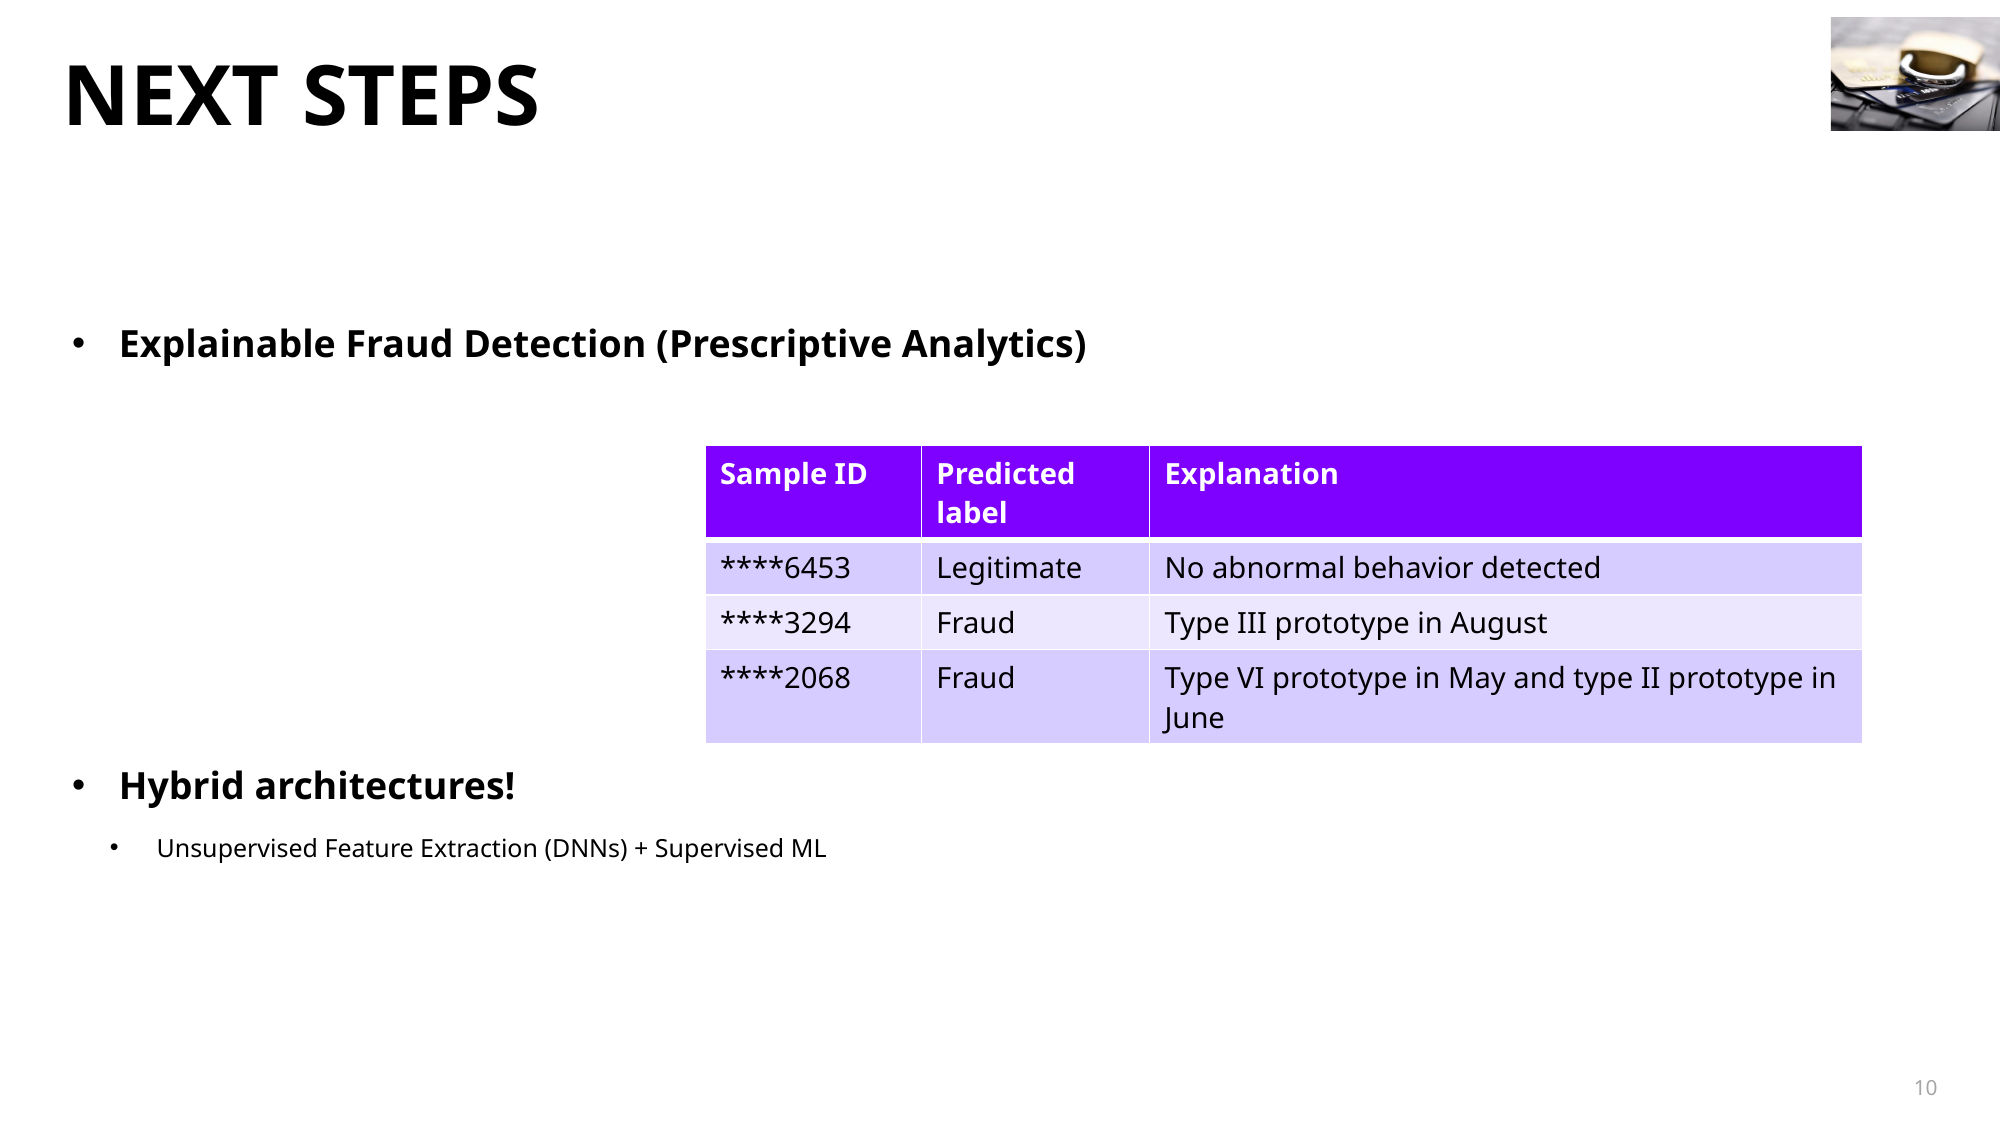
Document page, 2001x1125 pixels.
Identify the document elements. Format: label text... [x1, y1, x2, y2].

table_cell Fraud [922, 650, 1149, 743]
picture [1830, 17, 2000, 131]
table_cell Fraud [922, 596, 1149, 649]
slide_number 10 [1887, 1069, 1938, 1104]
table_header Predicted label [922, 446, 1149, 537]
table_header Sample ID [706, 446, 921, 537]
table_cell Type III prototype in August [1150, 596, 1862, 649]
title Next Steps [62, 62, 1938, 144]
table_cell No abnormal behavior detected [1150, 543, 1862, 594]
text_box Explainable Fraud Detection (Prescriptive Analytics) Hybrid architectures! Unsupervised Feature Extraction (DNNs) + Supervised ML [63, 311, 1804, 1082]
table_cell ****3294 [706, 596, 921, 649]
table_header Explanation [1150, 446, 1862, 537]
table_cell ****2068 [706, 650, 921, 743]
table_cell Type VI prototype in May and type II prototype in June [1150, 650, 1862, 743]
table_cell Legitimate [922, 543, 1149, 594]
table_cell ****6453 [706, 543, 921, 594]
